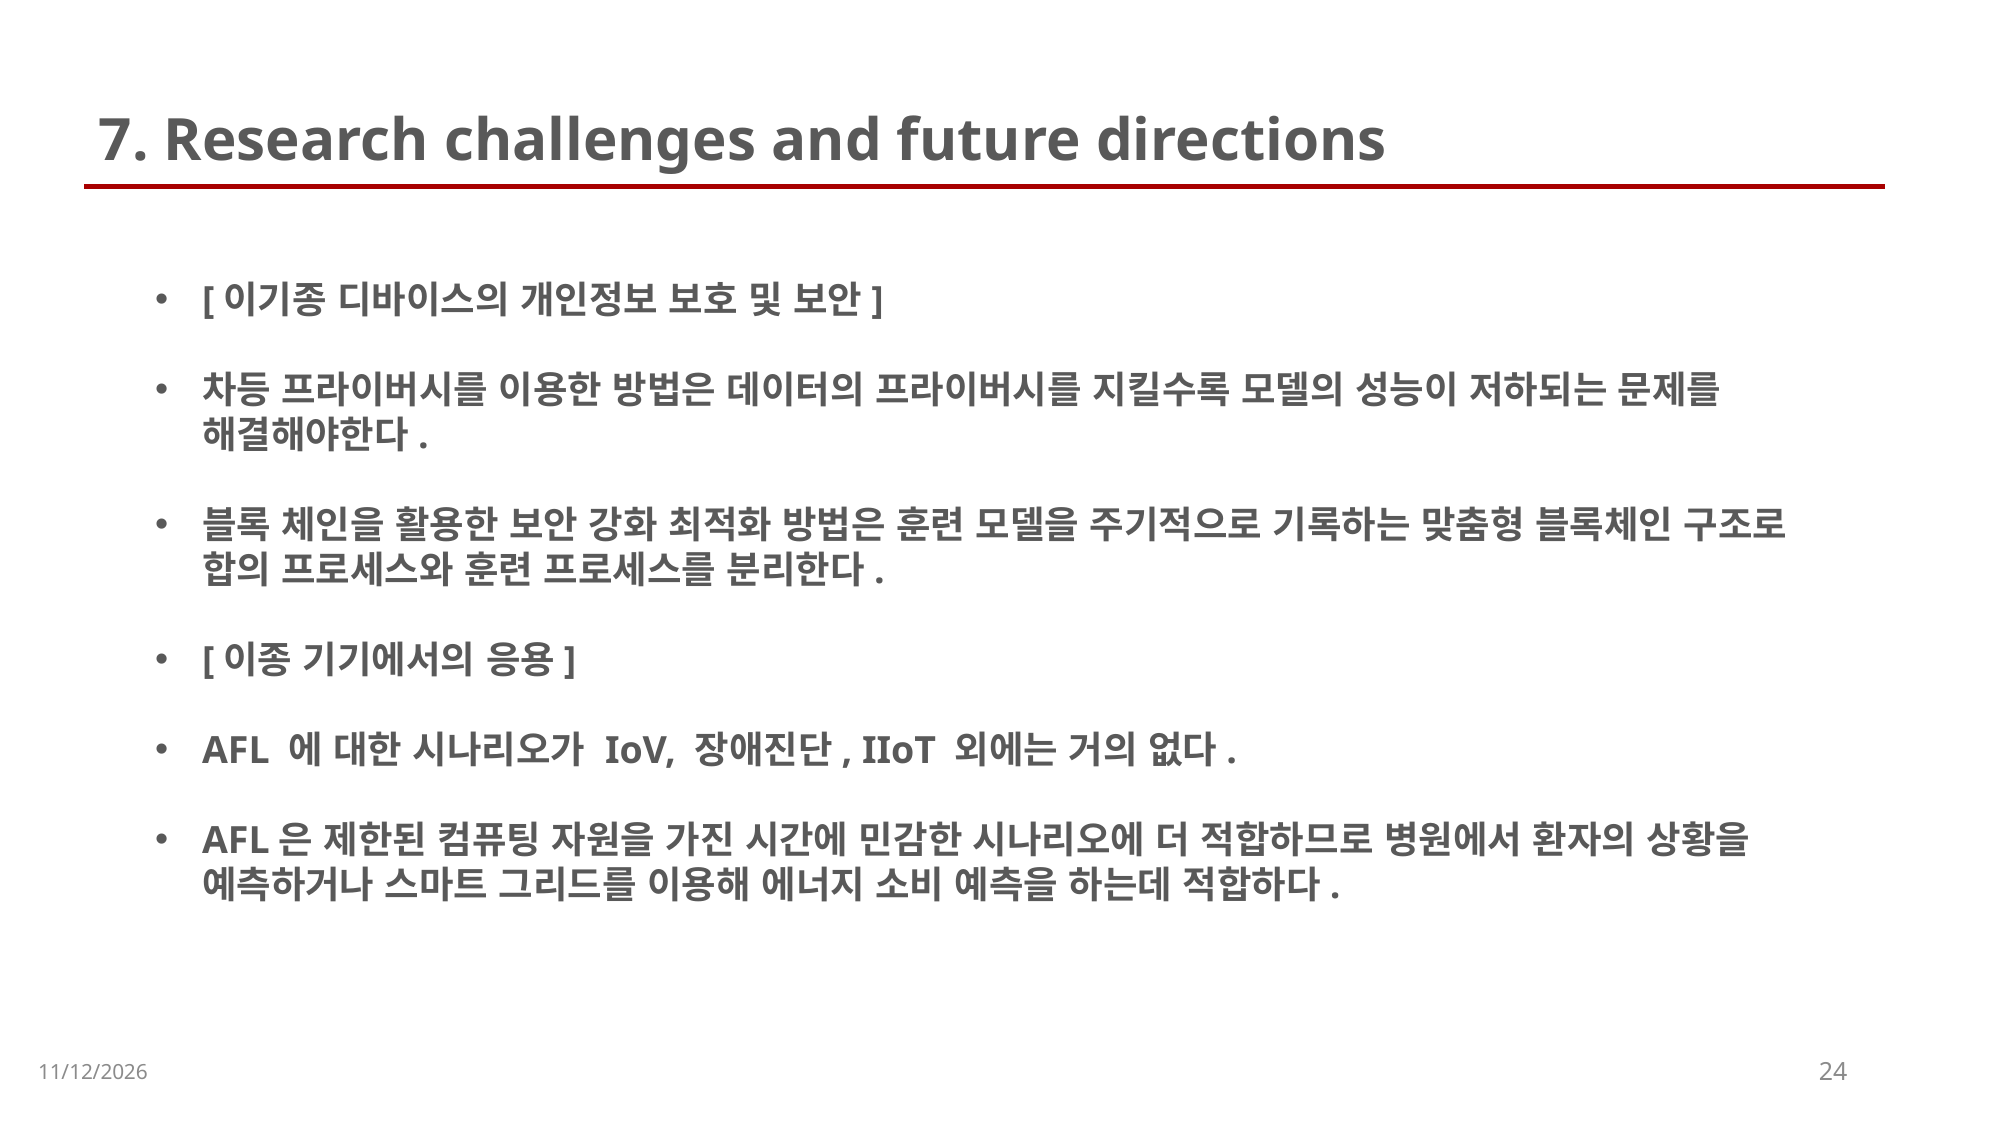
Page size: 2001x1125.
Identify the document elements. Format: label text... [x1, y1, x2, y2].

text_box [이기종 디바이스의 개인정보 보호 및 보안] 차등 프라이버시를 이용한 방법은 데이터의 프라이버시를 지킬수록 모델의 성능이 저하되는 문제를 해결해야한다. 블록 체인을 활용한 보안 강화 최적화 방법은 훈련 모델을 주기적으로 기록하는 맞춤형 블록체인 구조로 합의 프로세스와 훈련 프로세스를 분리한다. [이종 기기에서의 응용] AFL 에 대한 시나리오가 IoV, 장애진단, IIoT 외에는 거의 없다. AFL은 제한된 컴퓨팅 자원을 가진 시간에 민감한 시나리오에 더 적합하므로 병원에서 환자의 상황을 예측하거나 스마트 그리드를 이용해 에너지 소비 예측을 하는데 적합하다. [140, 224, 1829, 959]
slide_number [23, 1042, 474, 1103]
text_box 7. Research challenges and future directions [84, 94, 1657, 180]
slide_number 24 [1412, 1042, 1863, 1103]
